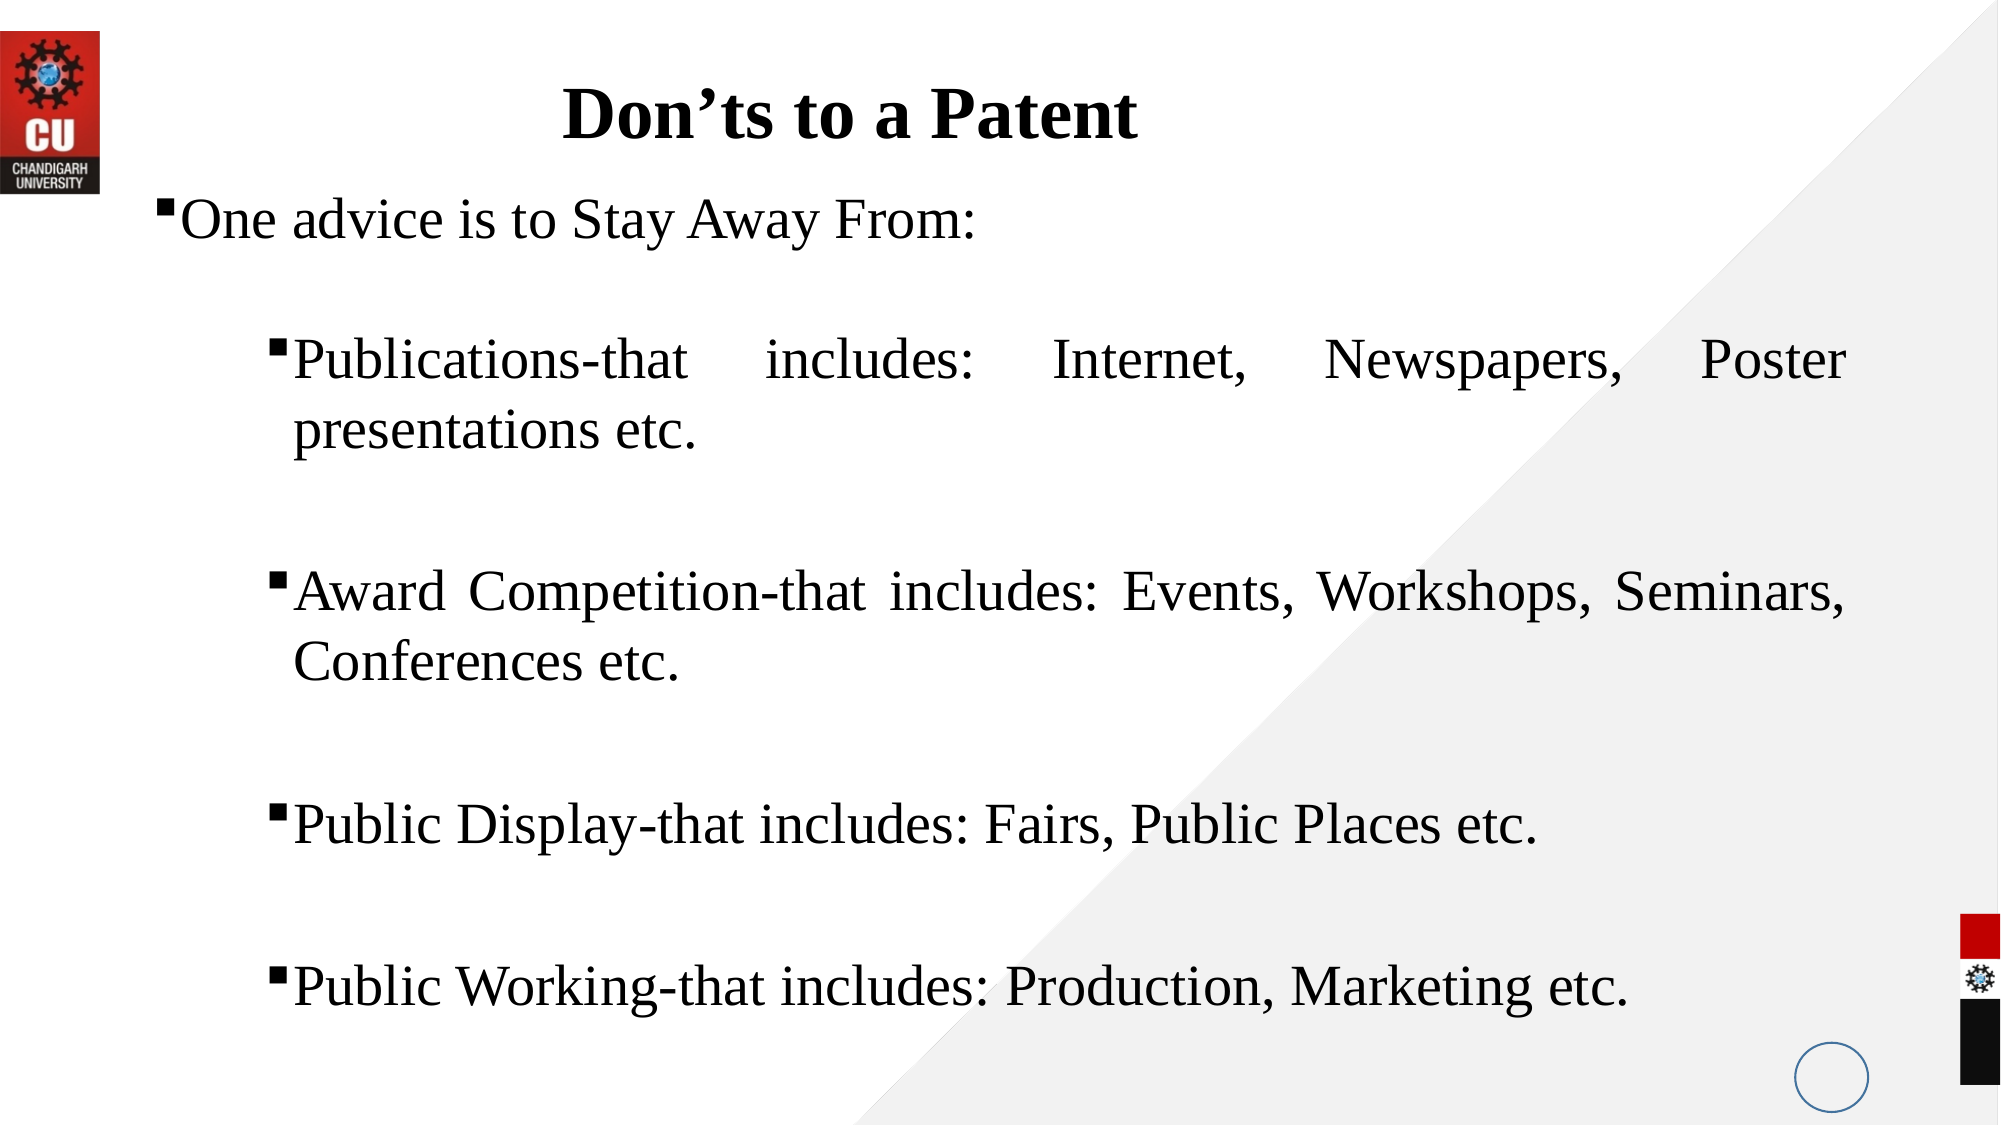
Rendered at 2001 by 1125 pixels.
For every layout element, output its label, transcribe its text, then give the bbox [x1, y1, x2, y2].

list One advice is to Stay Away From: Publications-that includes: Internet, Newspapers, Poster presentations etc. Award Competition-that includes: Events, Workshops, Seminars, Conferences etc. Public Display-that includes: Fairs, Public Places etc. Public Working-that includes: Production, Marketing etc. [137, 172, 1863, 1010]
text_box Don’ts to a Patent [547, 66, 1155, 163]
picture [0, 0, 2001, 1125]
